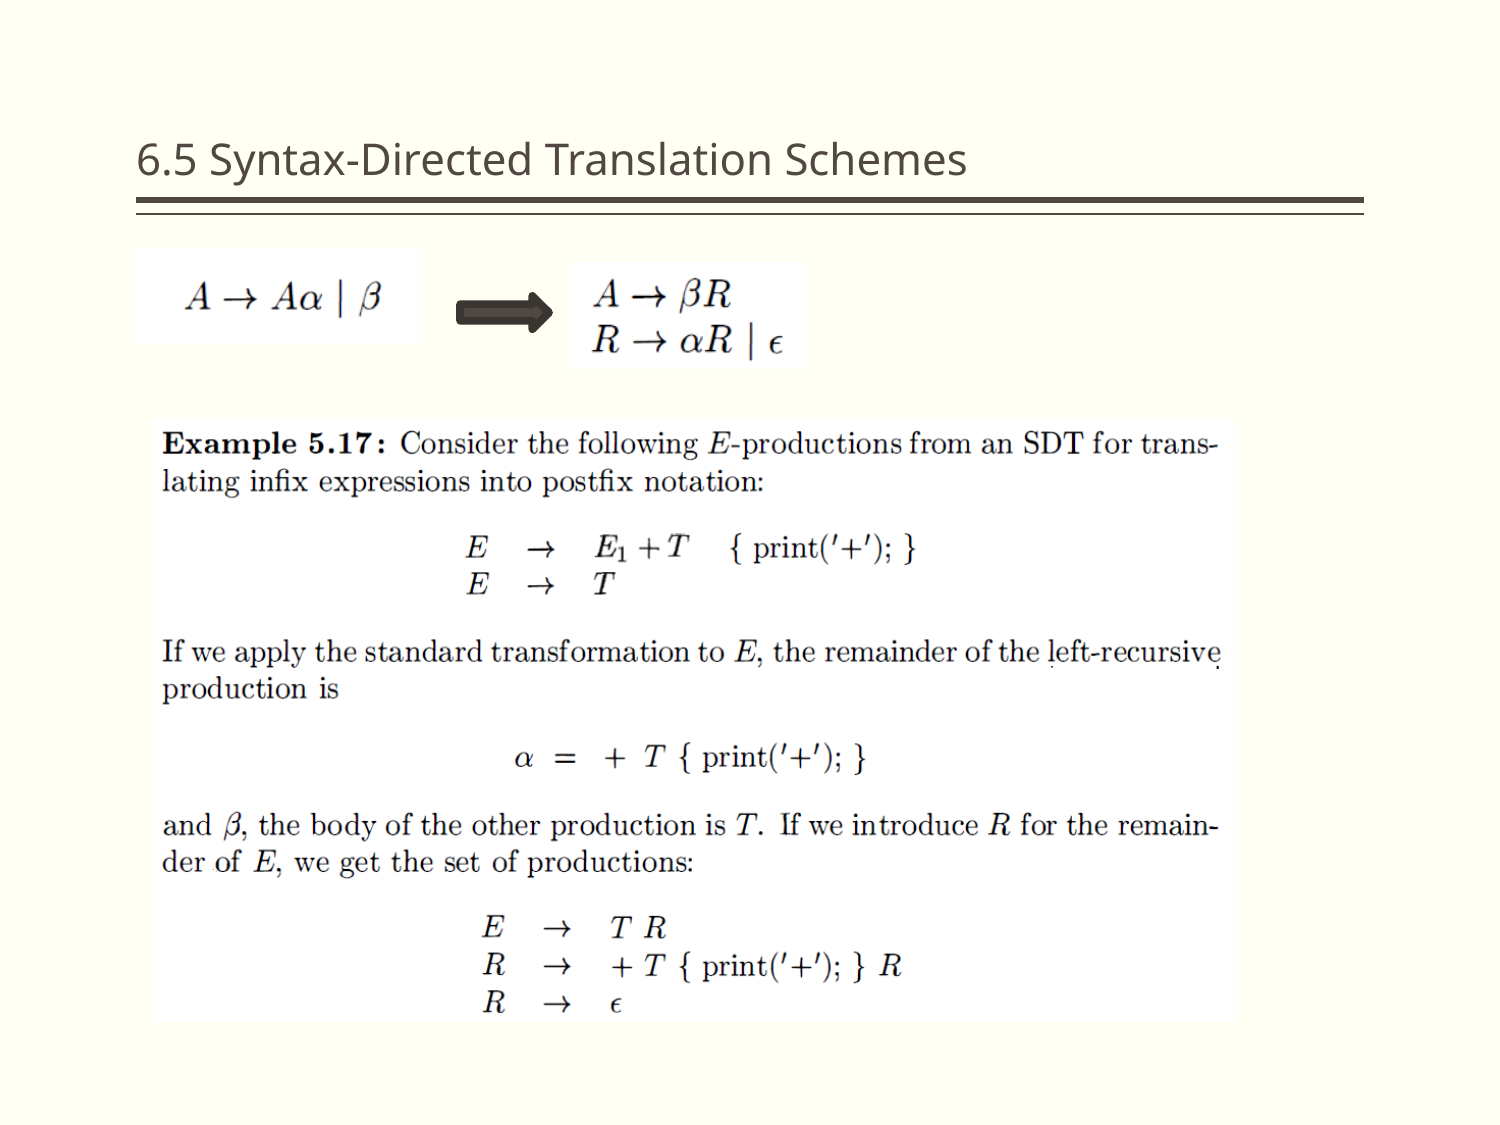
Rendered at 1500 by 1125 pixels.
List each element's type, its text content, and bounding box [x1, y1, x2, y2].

picture [152, 419, 1235, 1022]
picture [569, 262, 808, 369]
title 6.5 Syntax-Directed Translation Schemes [135, 12, 1364, 193]
picture [135, 247, 419, 345]
text_box [456, 292, 553, 333]
